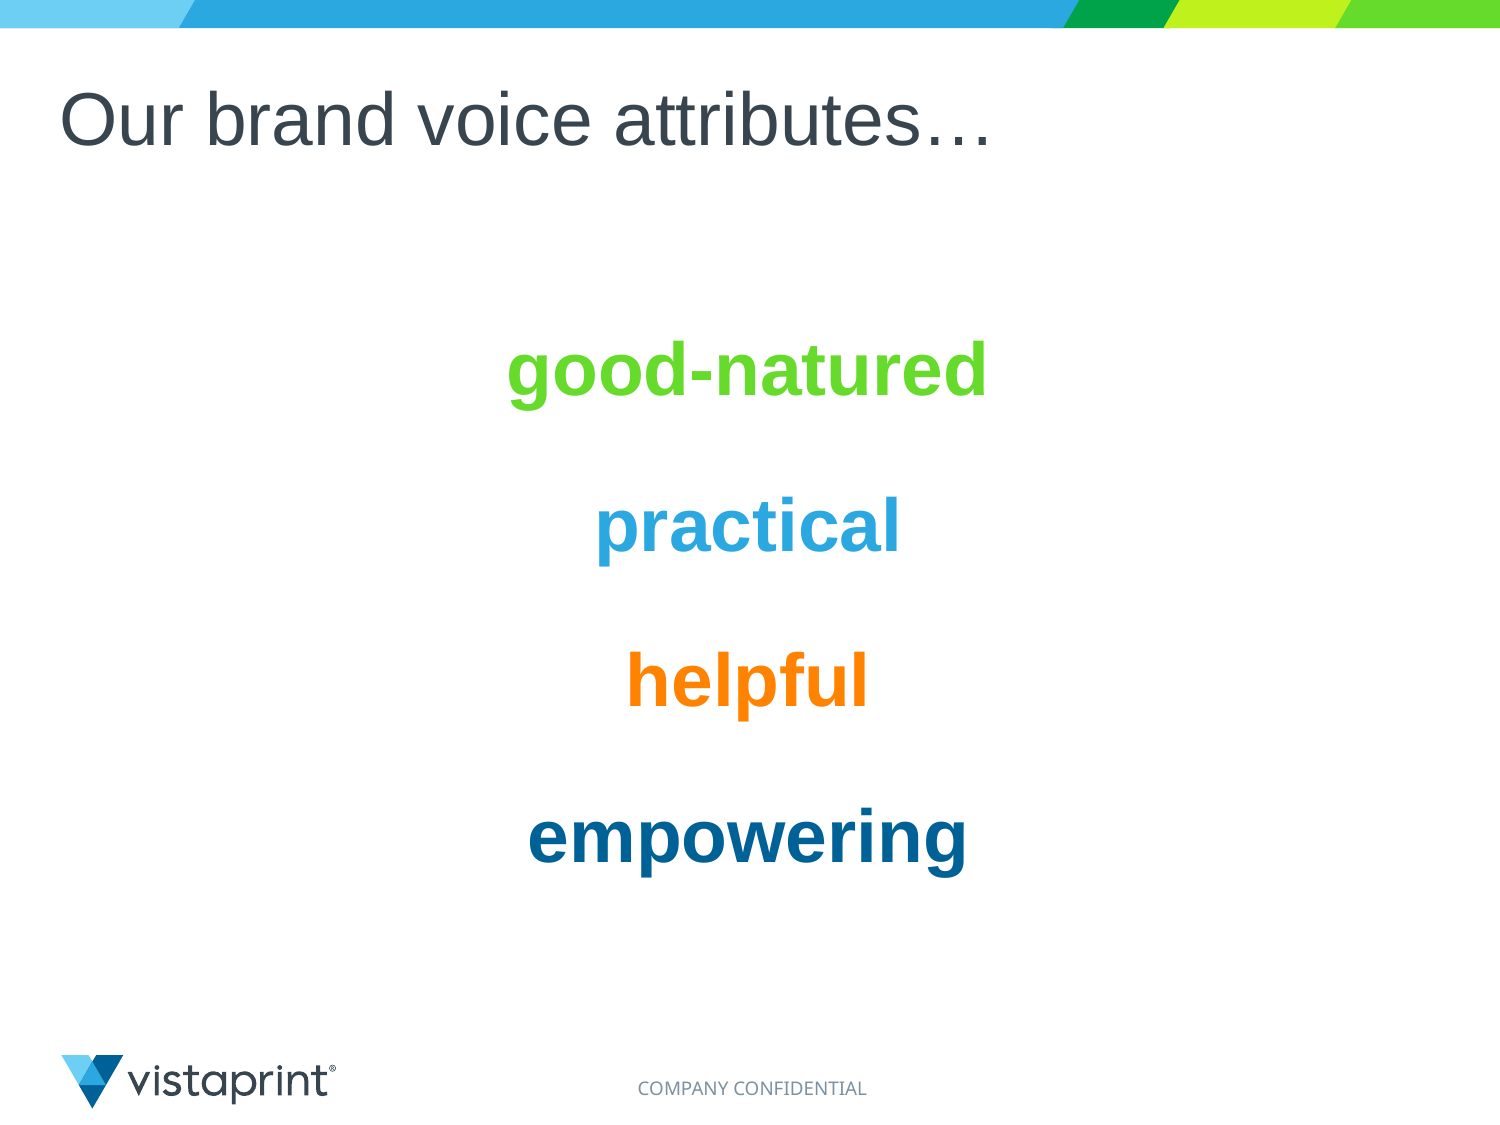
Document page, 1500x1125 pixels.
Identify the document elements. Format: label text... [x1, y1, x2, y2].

title Our brand voice attributes… [59, 87, 1459, 161]
list good-natured [50, 320, 1447, 396]
text_box practical [49, 476, 1447, 552]
text_box helpful [49, 631, 1447, 707]
text_box empowering [49, 787, 1447, 863]
